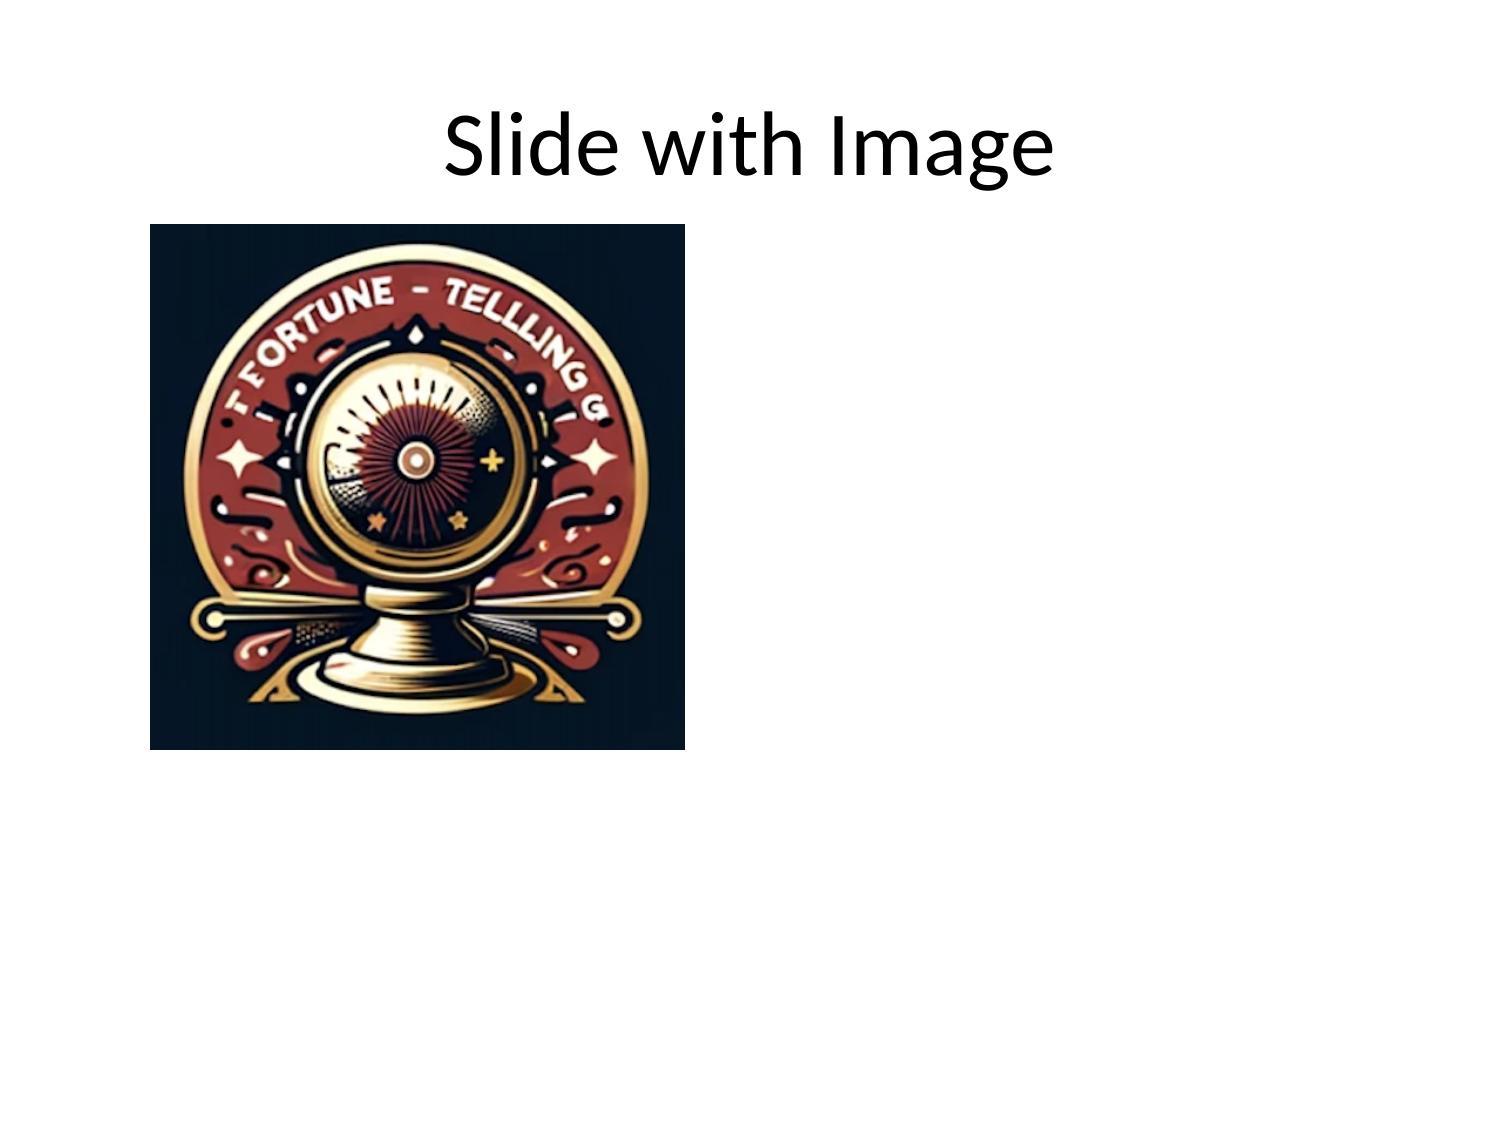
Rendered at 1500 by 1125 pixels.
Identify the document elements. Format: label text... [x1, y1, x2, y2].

picture [149, 224, 685, 751]
title Slide with Image [75, 45, 1425, 233]
